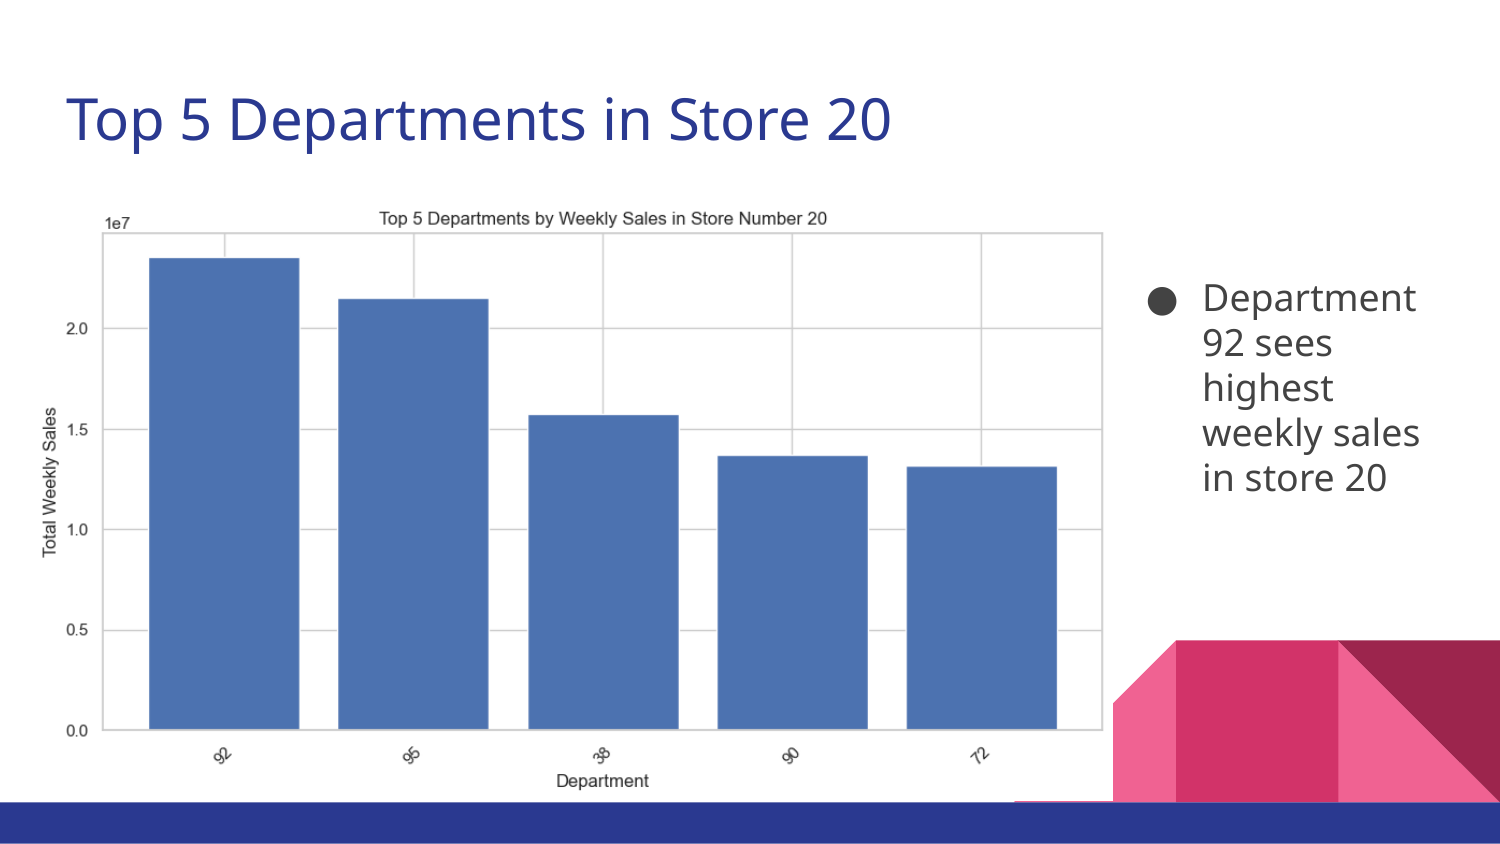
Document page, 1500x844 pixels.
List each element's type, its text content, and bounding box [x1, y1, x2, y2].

picture [33, 201, 1113, 801]
title Top 5 Departments in Store 20 [51, 67, 1449, 167]
text_box Department 92 sees highest weekly sales in store 20 [1118, 259, 1476, 652]
